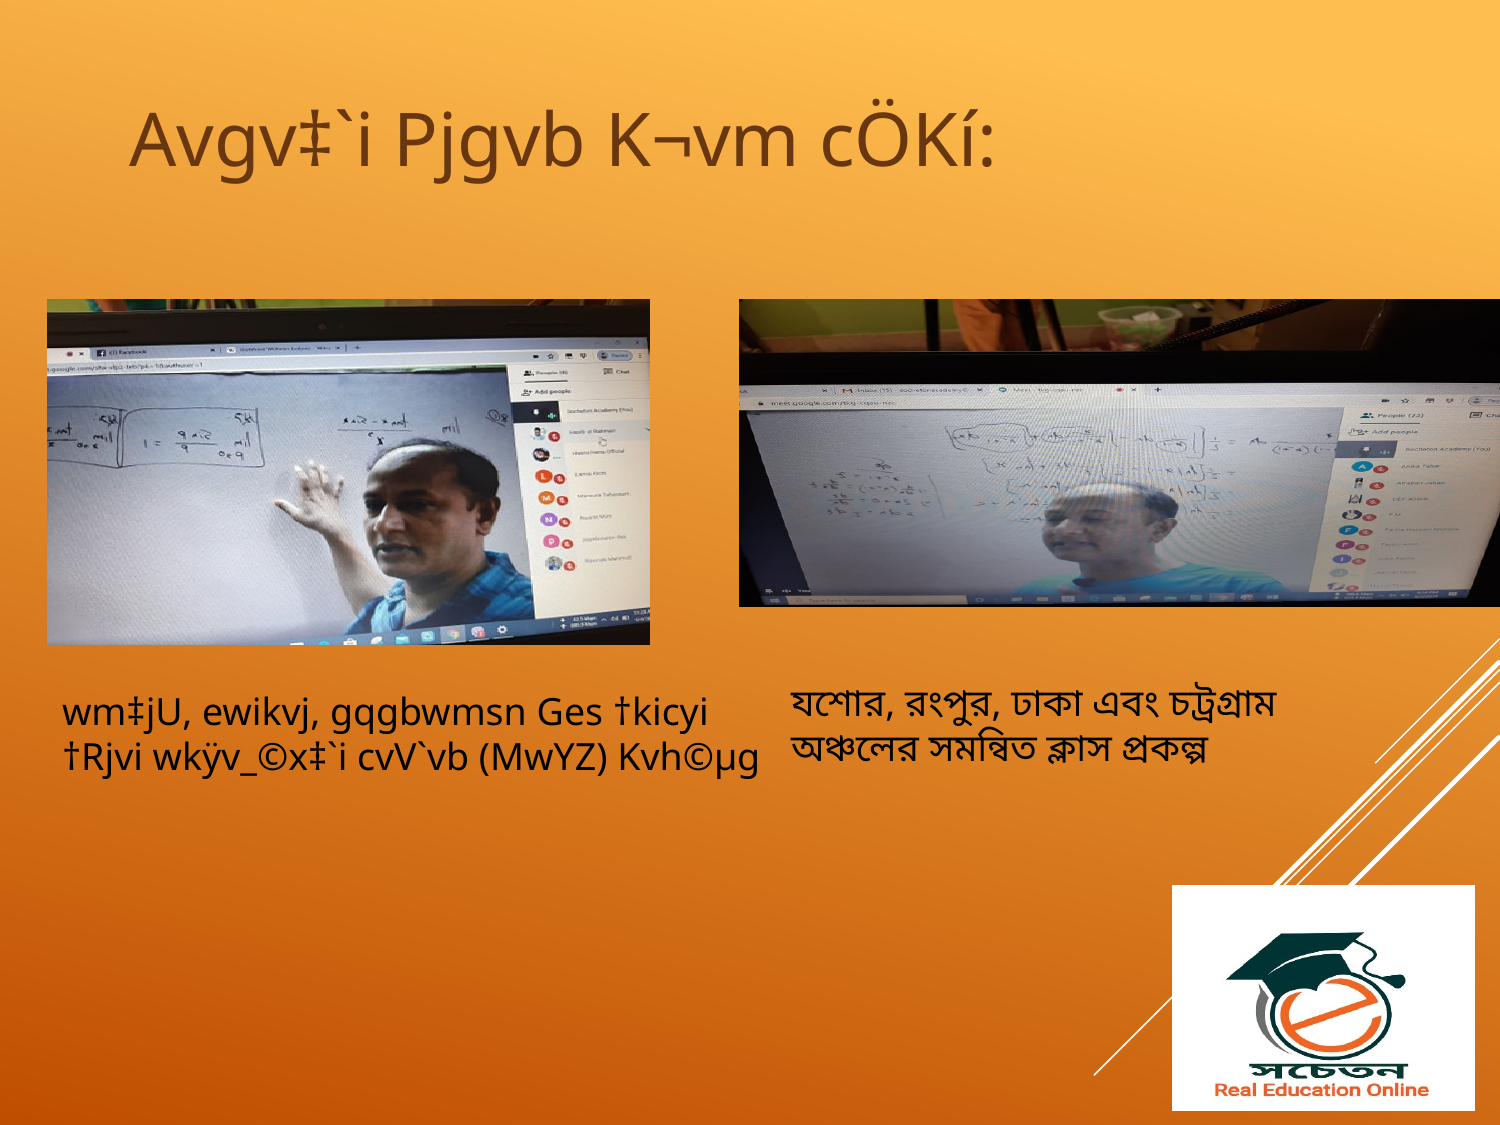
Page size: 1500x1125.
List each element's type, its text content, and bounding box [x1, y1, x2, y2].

list wm‡jU, ewikvj, gqgbwmsn Ges †kicyi †Rjvi wkÿv_©x‡`i cvV`vb (MwYZ) Kvh©µg [47, 680, 798, 777]
picture [739, 298, 1500, 607]
title যশোর, রংপুর, ঢাকা এবং চট্রগ্রাম অঞ্চলের সমন্বিত ক্লাস প্রকল্প [776, 644, 1309, 777]
picture [46, 298, 650, 646]
picture [1172, 885, 1475, 1111]
list Avgv‡`i Pjgvb K¬vm cÖKí: [80, 48, 1046, 226]
